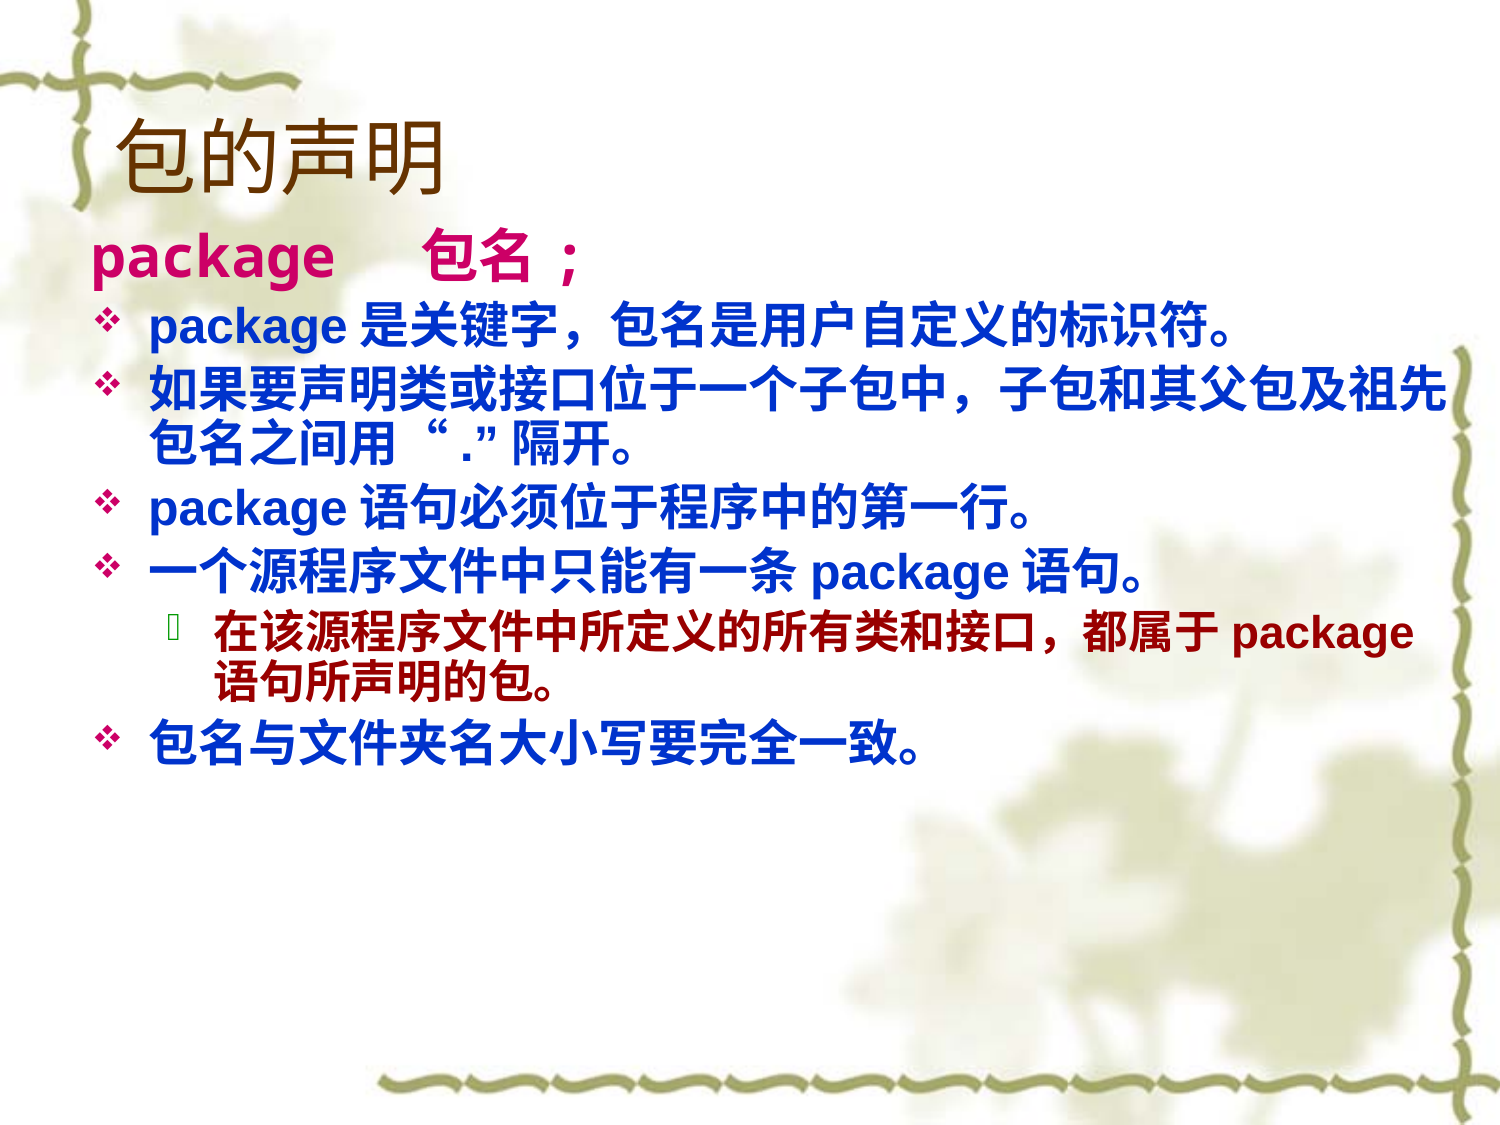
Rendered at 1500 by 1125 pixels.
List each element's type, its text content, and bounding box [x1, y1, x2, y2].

picture [0, 0, 1500, 1125]
list package 包名; package是关键字，包名是用户自定义的标识符。 如果要声明类或接口位于一个子包中，子包和其父包及祖先包名之间用“.”隔开。 package语句必须位于程序中的第一行。 一个源程序文件中只能有一条package语句。 在该源程序文件中所定义的所有类和接口，都属于package语句所声明的包。 包名与文件夹名大小写要完全一致。 [76, 219, 1479, 811]
title 包的声明 [98, 89, 975, 219]
